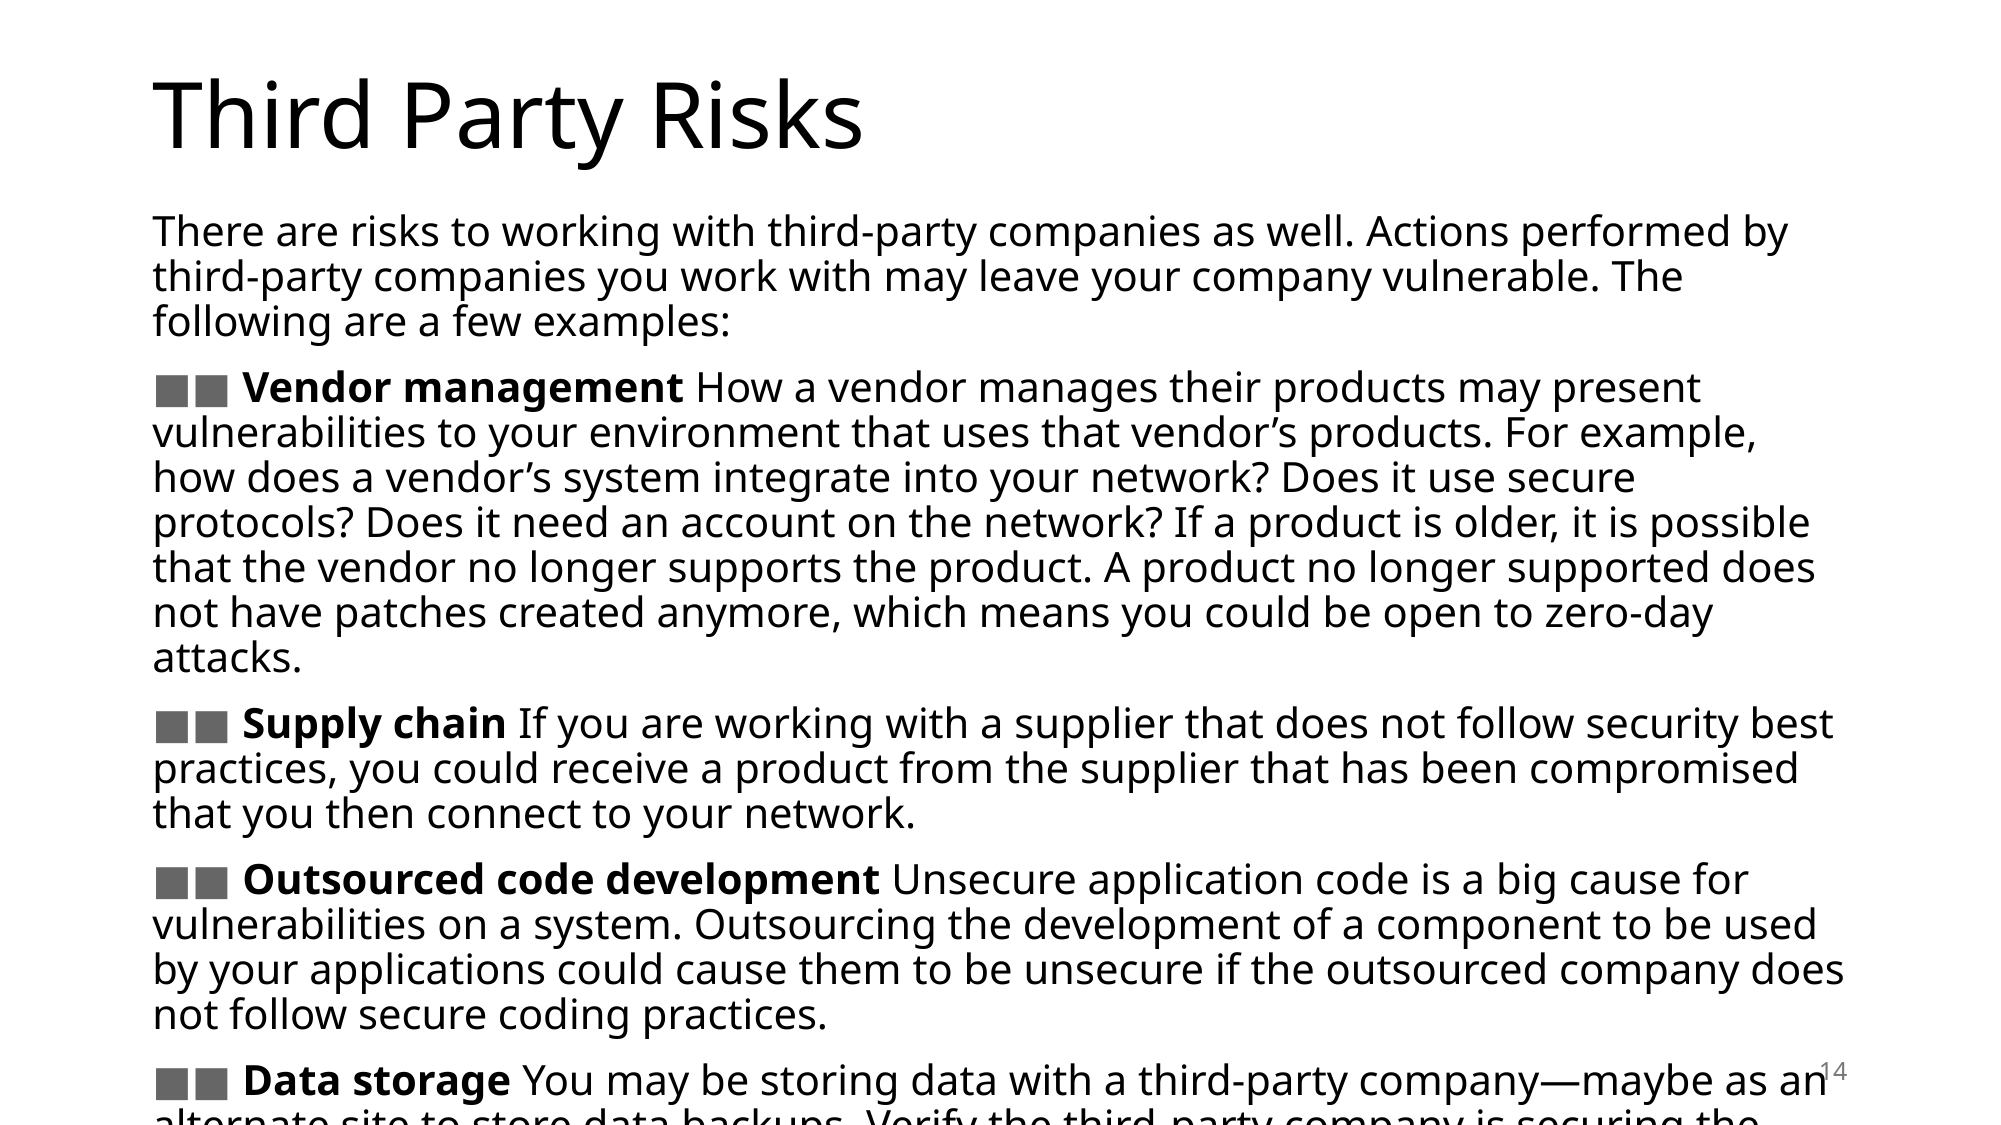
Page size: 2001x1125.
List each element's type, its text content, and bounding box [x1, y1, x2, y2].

list There are risks to working with third-party companies as well. Actions performed by third-party companies you work with may leave your company vulnerable. The following are a few examples: ■■ Vendor management How a vendor manages their products may present vulnerabilities to your environment that uses that vendor’s products. For example, how does a vendor’s system integrate into your network? Does it use secure protocols? Does it need an account on the network? If a product is older, it is possible that the vendor no longer supports the product. A product no longer supported does not have patches created anymore, which means you could be open to zero-day attacks. ■■ Supply chain If you are working with a supplier that does not follow security best practices, you could receive a product from the supplier that has been compromised that you then connect to your network. ■■ Outsourced code development Unsecure application code is a big cause for vulnerabilities on a system. Outsourcing the development of a component to be used by your applications could cause them to be unsecure if the outsourced company does not follow secure coding practices. ■■ Data storage You may be storing data with a third-party company—maybe as an alternate site to store data backups. Verify the third-party company is securing the system that holds your data, but also take steps of your own to ensure the data is encrypted and that only your company can decrypt the data. [137, 203, 1863, 1103]
title Third Party Risks [137, 9, 1863, 203]
slide_number 14 [1412, 1042, 1863, 1103]
